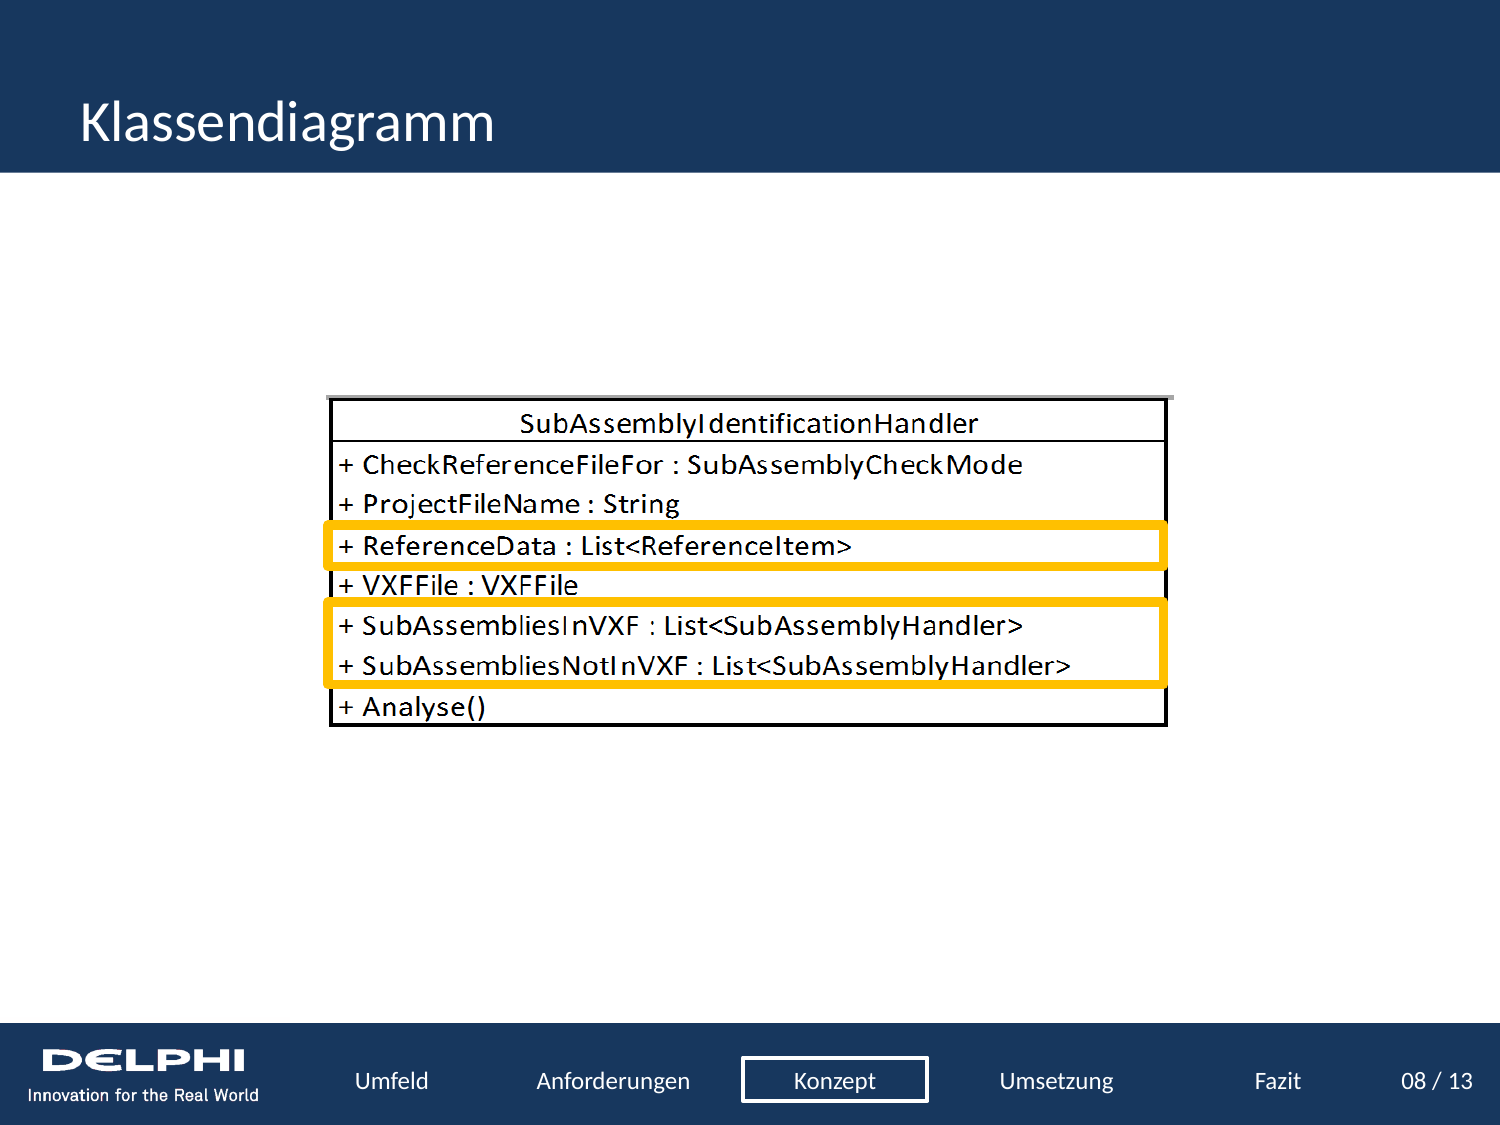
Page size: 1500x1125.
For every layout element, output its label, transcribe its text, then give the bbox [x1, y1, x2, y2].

text_box 08 / 13 [1371, 1056, 1490, 1103]
text_box Konzept [741, 1056, 929, 1103]
text_box Umsetzung [962, 1056, 1151, 1103]
text_box Umfeld [298, 1056, 486, 1103]
title Klassendiagramm [64, 45, 1425, 161]
text_box Fazit [1184, 1056, 1371, 1103]
picture [0, 1017, 290, 1125]
text_box Anforderungen [519, 1056, 708, 1103]
picture [326, 395, 1174, 730]
